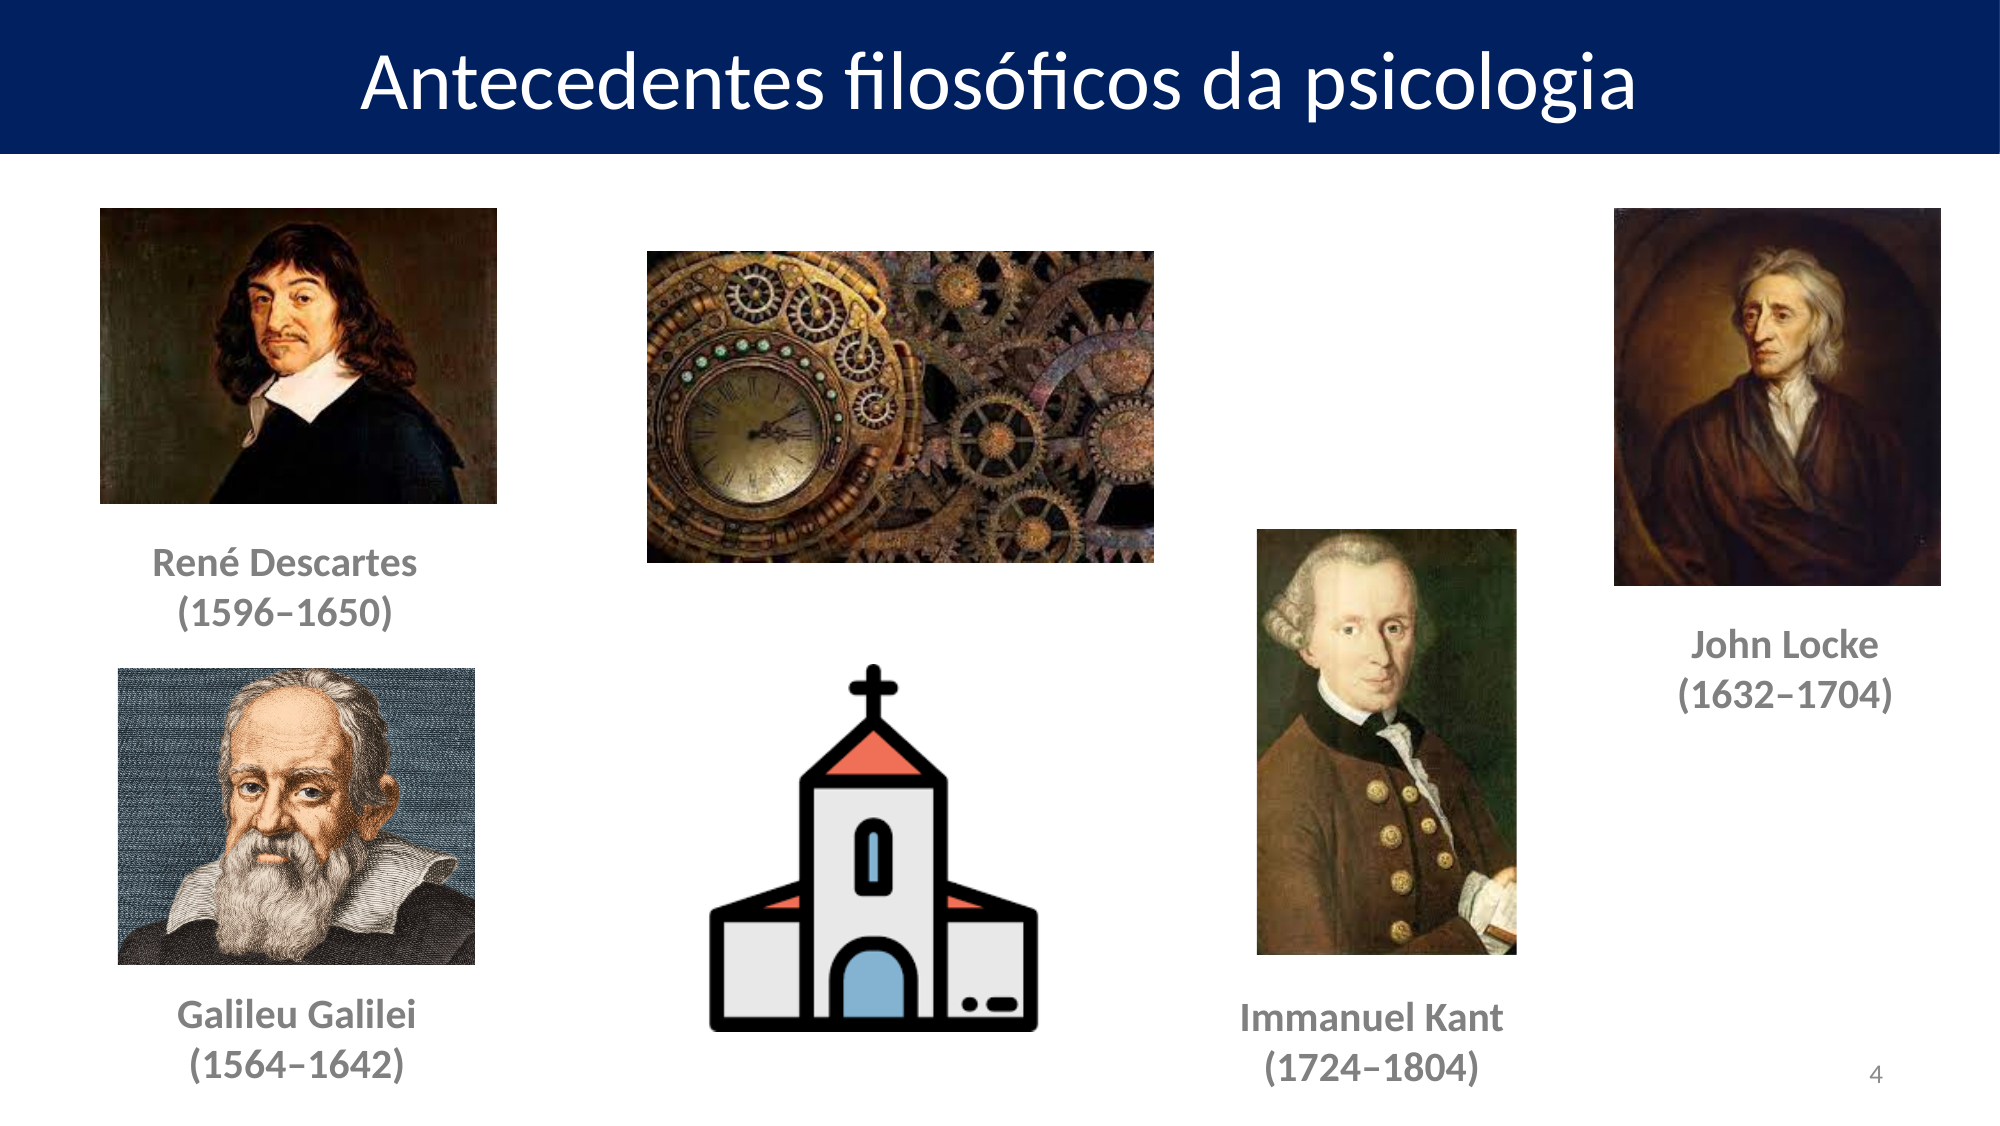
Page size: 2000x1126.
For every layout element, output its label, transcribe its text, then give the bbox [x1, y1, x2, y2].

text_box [1542, 208, 2000, 726]
picture [647, 251, 1154, 563]
slide_number 4 [1617, 1042, 1900, 1103]
text_box Antecedentes filosóficos da psicologia [0, 0, 2000, 154]
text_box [54, 668, 540, 1096]
picture [690, 664, 1059, 1033]
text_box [1129, 529, 1615, 1099]
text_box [42, 208, 528, 644]
